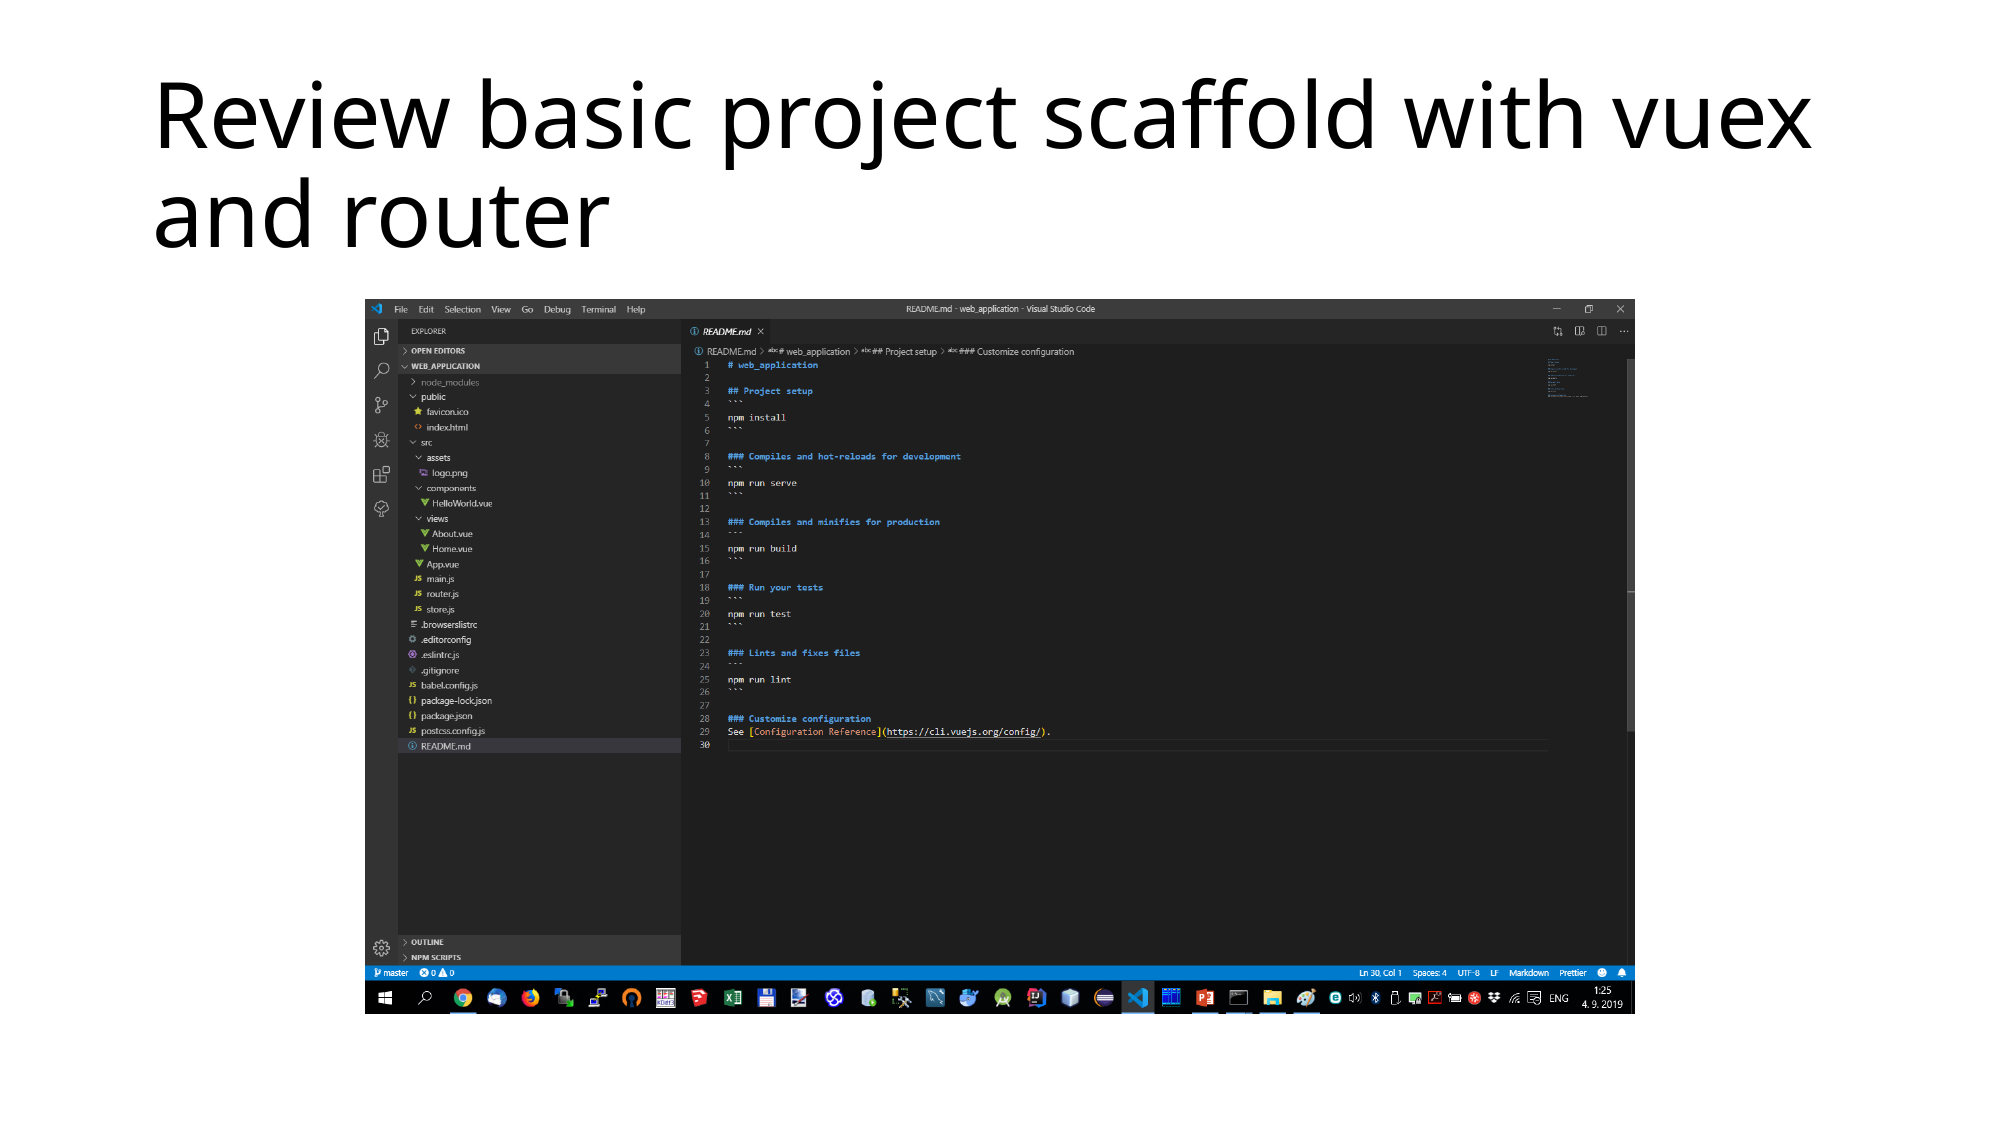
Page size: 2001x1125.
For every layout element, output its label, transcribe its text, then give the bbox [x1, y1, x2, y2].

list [365, 299, 1635, 1014]
title Review basic project scaffold with vuex and router [137, 59, 1863, 278]
